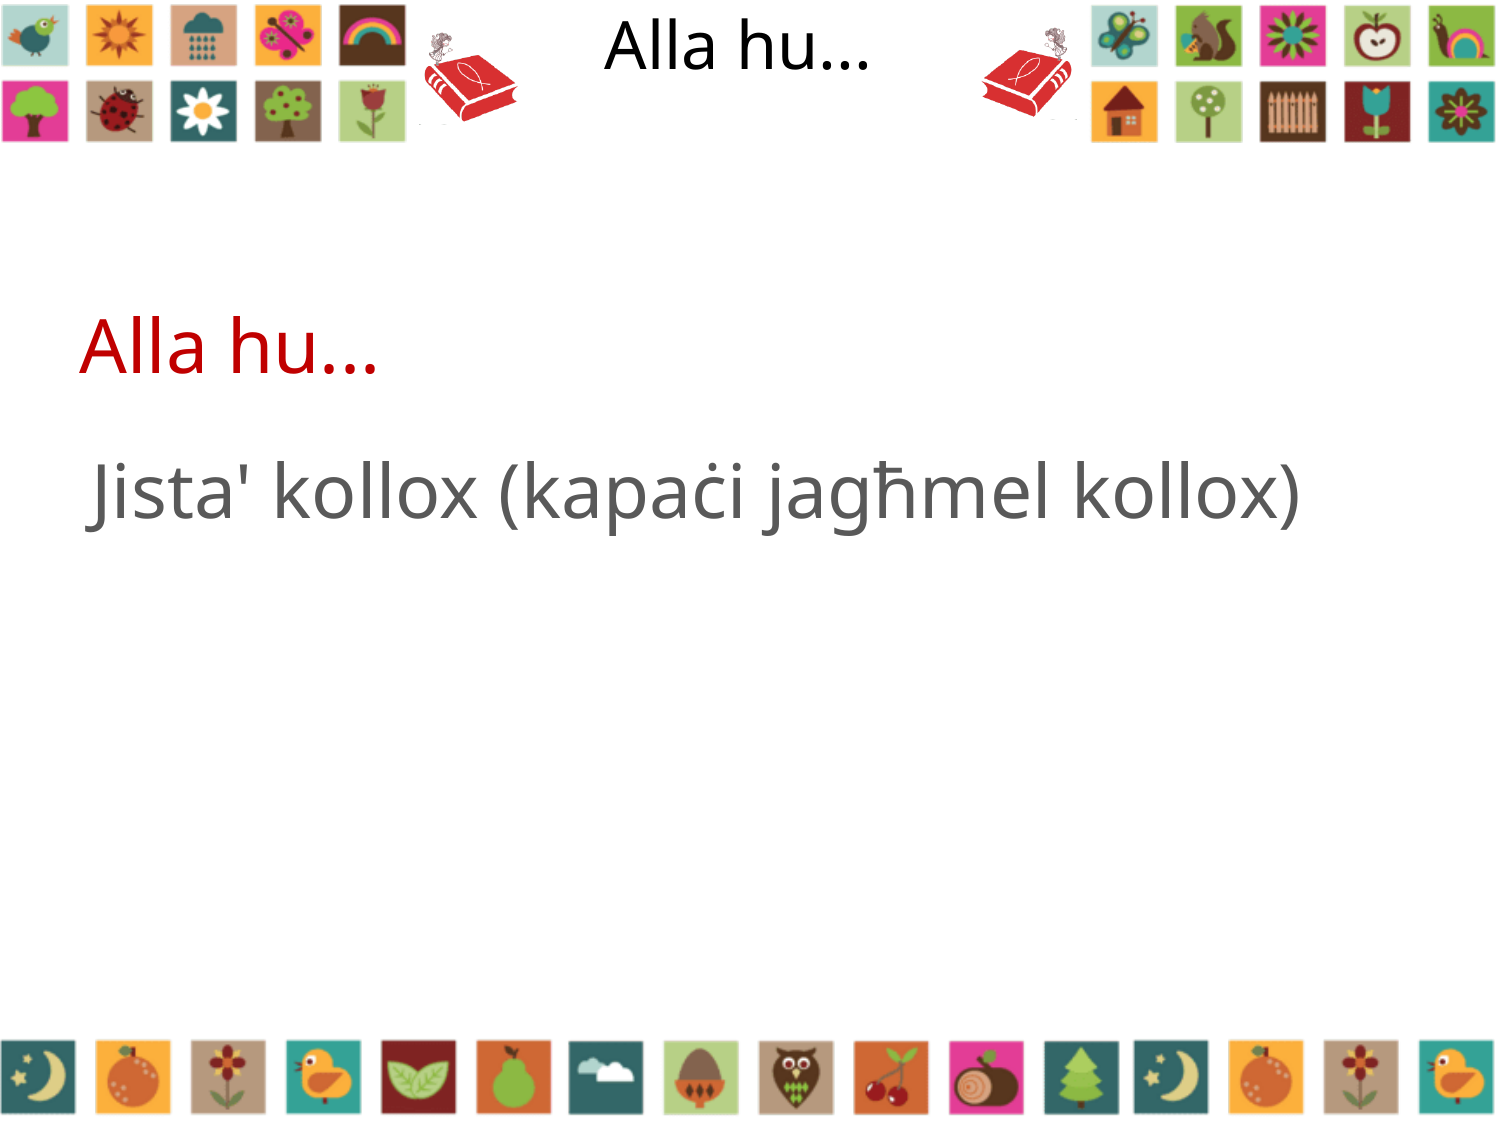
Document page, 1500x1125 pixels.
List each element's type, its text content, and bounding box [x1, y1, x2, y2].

text_box Alla hu... [414, 0, 1080, 91]
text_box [0, 1028, 1500, 1118]
text_box Alla hu... [64, 290, 1412, 396]
picture [950, 3, 1500, 150]
picture [0, 3, 550, 150]
text_box Jista' kollox (kapaċi jagħmel kollox) [76, 436, 1447, 542]
